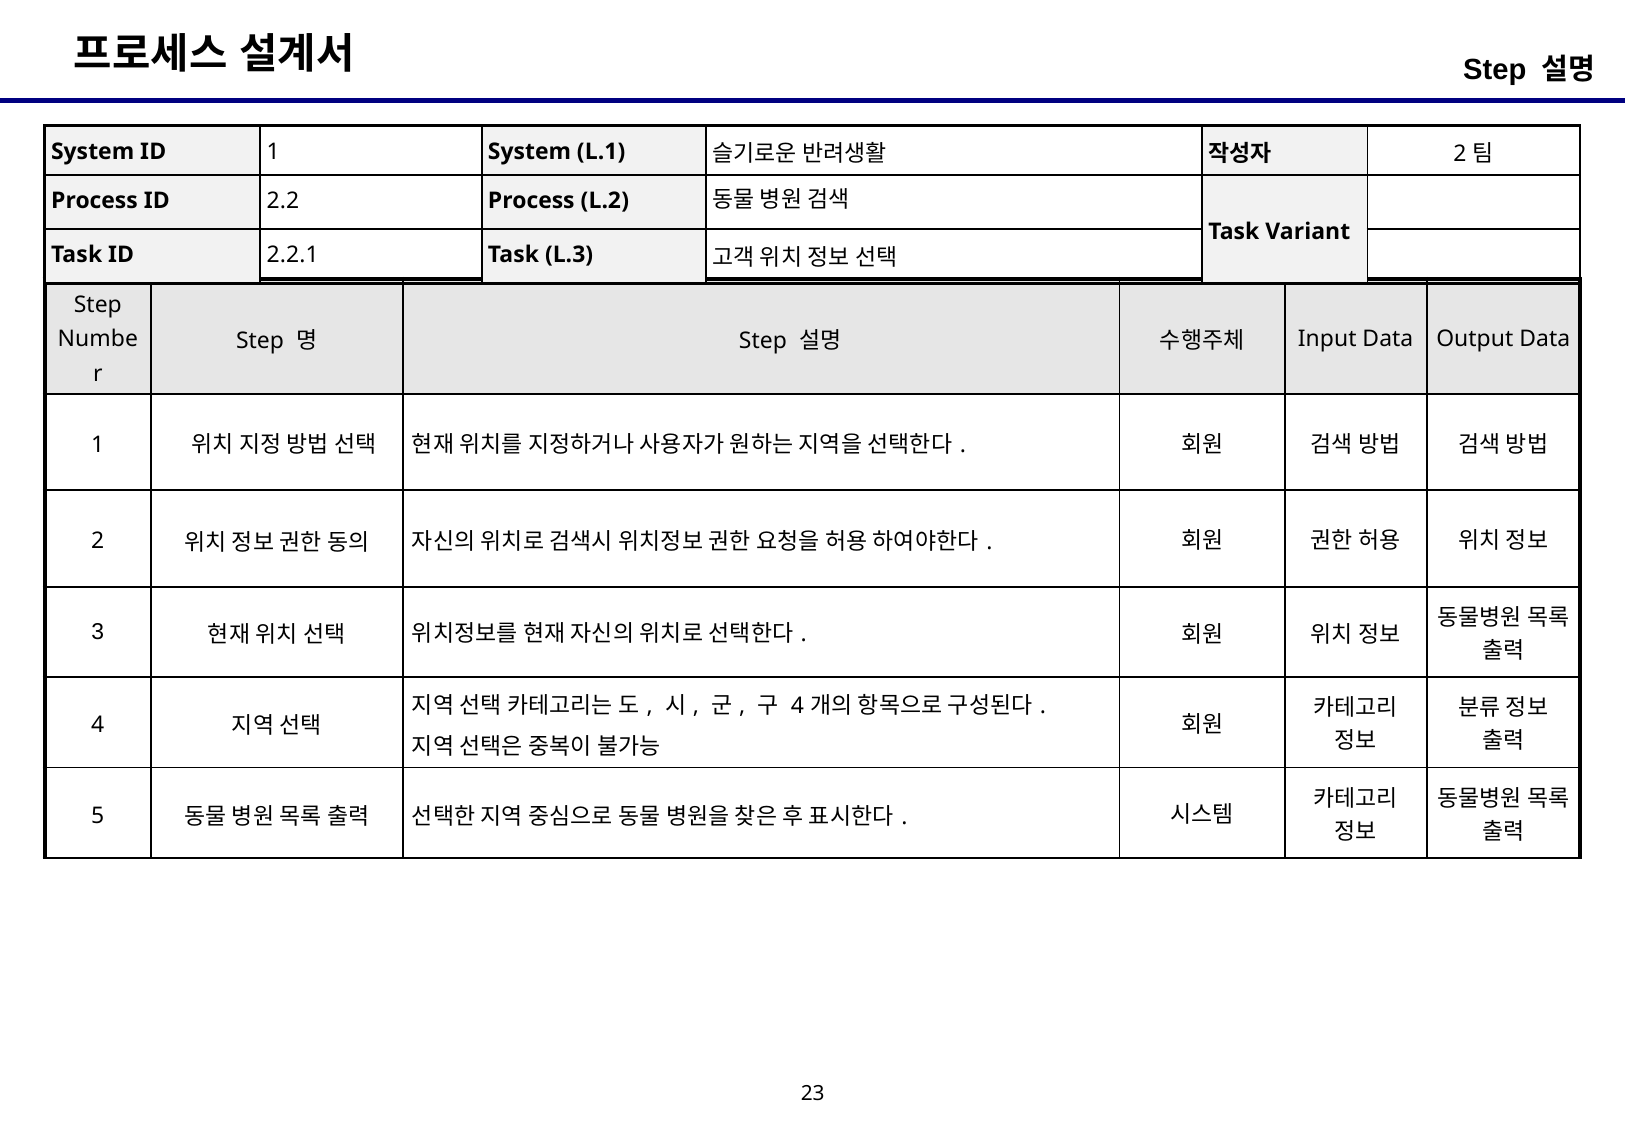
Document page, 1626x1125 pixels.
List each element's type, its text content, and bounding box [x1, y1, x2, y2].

table_cell Task ID [46, 230, 259, 282]
table_cell 위치 정보 [1286, 588, 1426, 676]
table_cell 2.2.1 [261, 230, 481, 282]
table_cell [1368, 176, 1579, 228]
table_header Step 설명 [404, 285, 1119, 393]
table_cell 2.2 [261, 176, 481, 228]
table_header Output Data [1428, 285, 1578, 393]
table_cell 회원 [1120, 491, 1284, 586]
table_cell 회원 [1120, 588, 1284, 676]
table_cell 카테고리 정보 [1286, 768, 1426, 857]
table_cell 회원 [1120, 395, 1284, 489]
table_cell 5 [47, 768, 150, 857]
table_cell 동물 병원 목록 출력 [152, 768, 402, 857]
table_cell 동물병원 목록 출력 [1428, 588, 1578, 676]
table_cell 검색 방법 [1286, 395, 1426, 489]
table_cell 고객 위치 정보 선택 [707, 230, 1201, 282]
table_header Step 명 [152, 285, 402, 393]
table_cell 분류 정보 출력 [1428, 678, 1578, 767]
table_header 슬기로운 반려생활 [707, 127, 1201, 174]
table_cell 시스템 [1120, 768, 1284, 857]
table_cell 회원 [1120, 678, 1284, 767]
table_cell Task Variant [1203, 176, 1367, 282]
table_cell 4 [47, 678, 150, 767]
table_cell 권한 허용 [1286, 491, 1426, 586]
table_cell 위치정보를 현재 자신의 위치로 선택한다. [404, 588, 1119, 676]
table_cell 현재 위치 선택 [152, 588, 402, 676]
table_header System (L.1) [483, 127, 705, 174]
table_cell 위치 정보 권한 동의 [152, 491, 402, 586]
list Step 설명 [1107, 42, 1604, 102]
table_header Step Number [47, 285, 150, 393]
table_cell 동물 병원 검색 [707, 176, 1201, 228]
table_cell 지역 선택 [152, 678, 402, 767]
table_cell 현재 위치를 지정하거나 사용자가 원하는 지역을 선택한다. [404, 395, 1119, 489]
table_header 작성자 [1203, 127, 1367, 174]
table_cell [1368, 230, 1579, 282]
table_header System ID [46, 127, 259, 174]
table_cell 3 [47, 588, 150, 676]
table_cell 동물병원 목록 출력 [1428, 768, 1578, 857]
table_cell Process (L.2) [483, 176, 705, 228]
table_cell 2 [47, 491, 150, 586]
table_cell Task (L.3) [483, 230, 705, 282]
table_cell 위치 지정 방법 선택 [152, 395, 402, 489]
table_cell 선택한 지역 중심으로 동물 병원을 찾은 후 표시한다. [404, 768, 1119, 857]
table_cell 카테고리 정보 [1286, 678, 1426, 767]
table_header 수행주체 [1120, 285, 1284, 393]
table_cell 위치 정보 [1428, 491, 1578, 586]
table_header 1 [261, 127, 481, 174]
table_cell 지역 선택 카테고리는 도, 시, 군, 구 4개의 항목으로 구성된다. 지역 선택은 중복이 불가능 [404, 678, 1119, 767]
table_header Input Data [1286, 285, 1426, 393]
table_cell Process ID [46, 176, 259, 228]
table_cell 검색 방법 [1428, 395, 1578, 489]
table_cell 자신의 위치로 검색시 위치정보 권한 요청을 허용 하여야한다. [404, 491, 1119, 586]
table_header 2팀 [1368, 127, 1579, 174]
table_cell 1 [47, 395, 150, 489]
